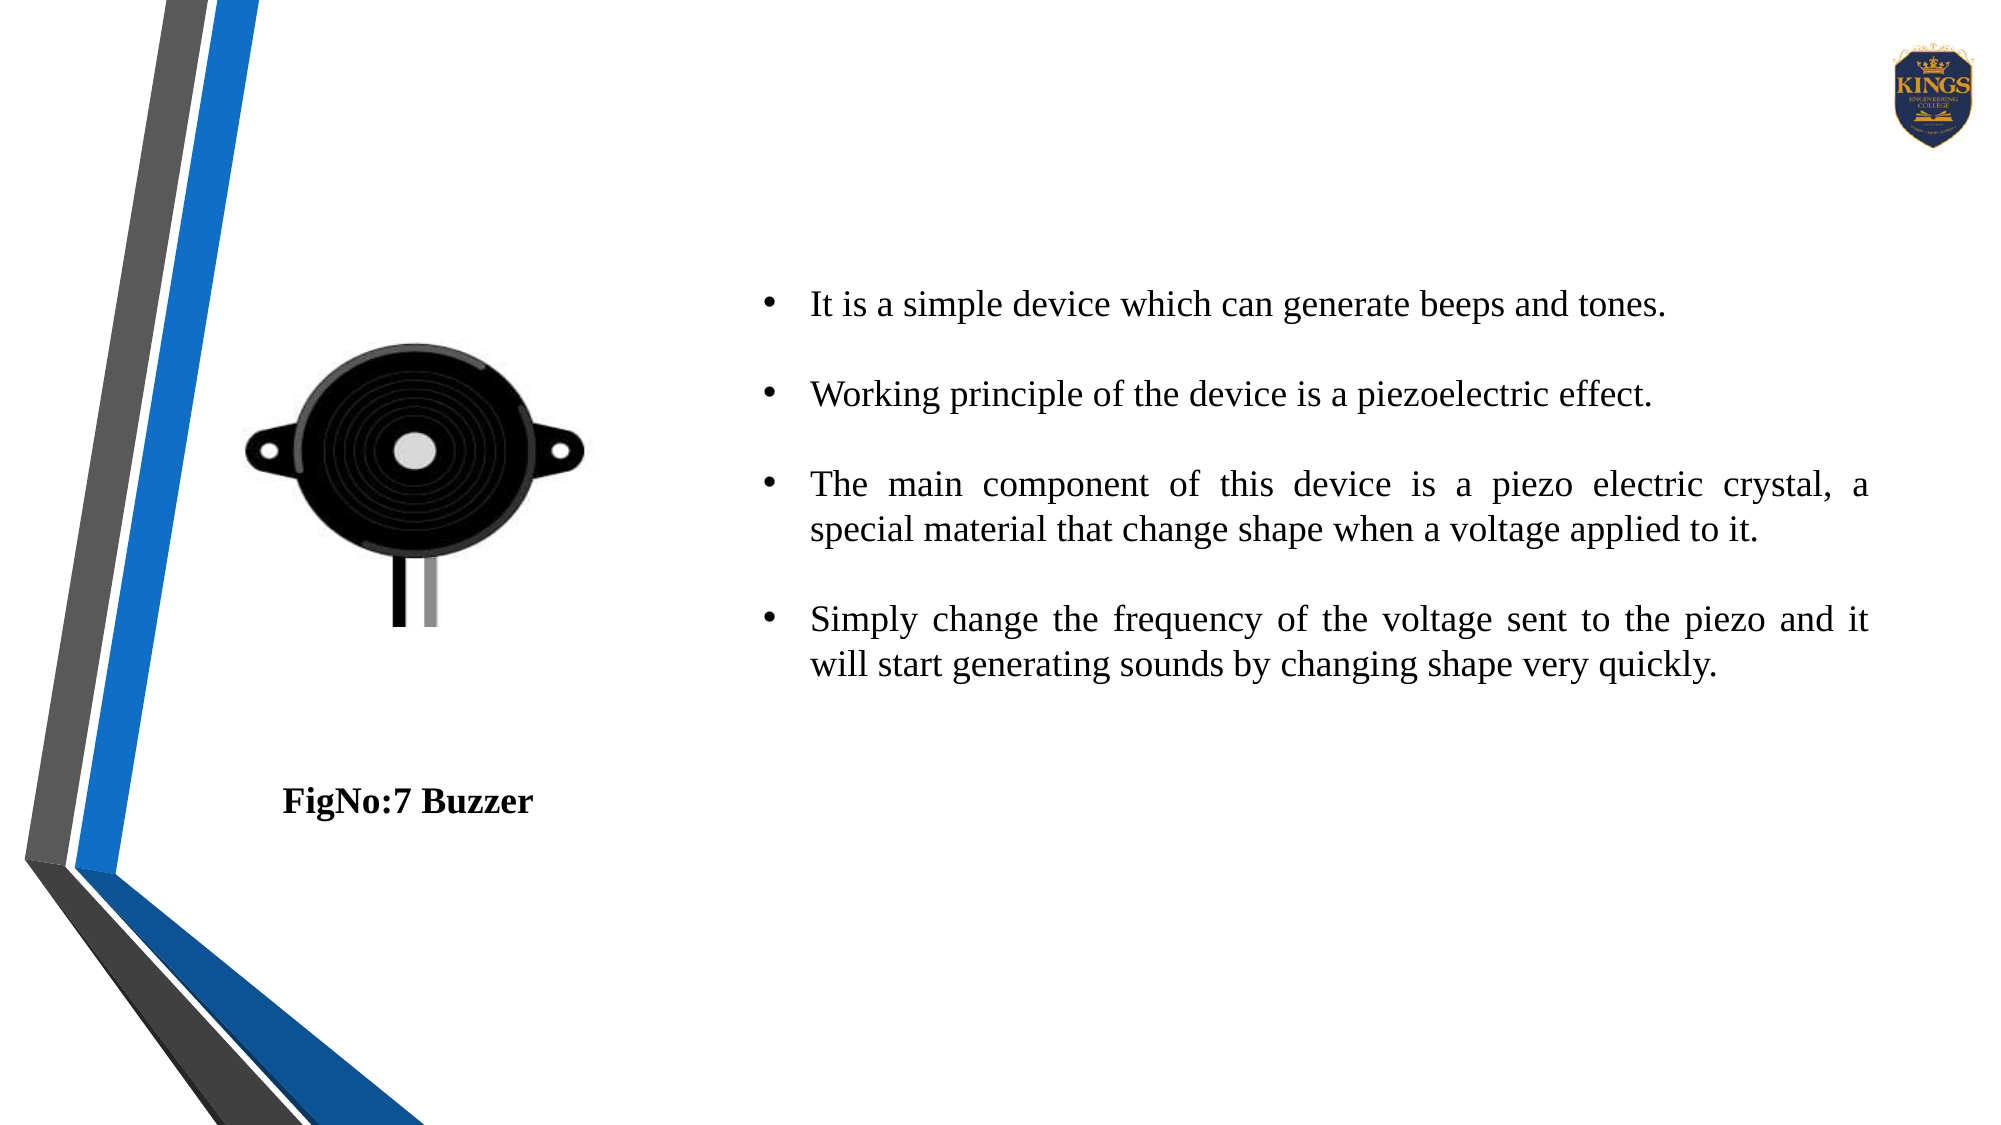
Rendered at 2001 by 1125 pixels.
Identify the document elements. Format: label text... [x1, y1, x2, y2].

picture [230, 339, 597, 628]
text_box FigNo:7 Buzzer [267, 768, 702, 828]
text_box It is a simple device which can generate beeps and tones. Working principle of the device is a piezoelectric effect. The main component of this device is a piezo electric crystal, a special material that change shape when a voltage applied to it. Simply change the frequency of the voltage sent to the piezo and it will start generating sounds by changing shape very quickly. [748, 271, 1886, 692]
picture [1884, 39, 1977, 153]
